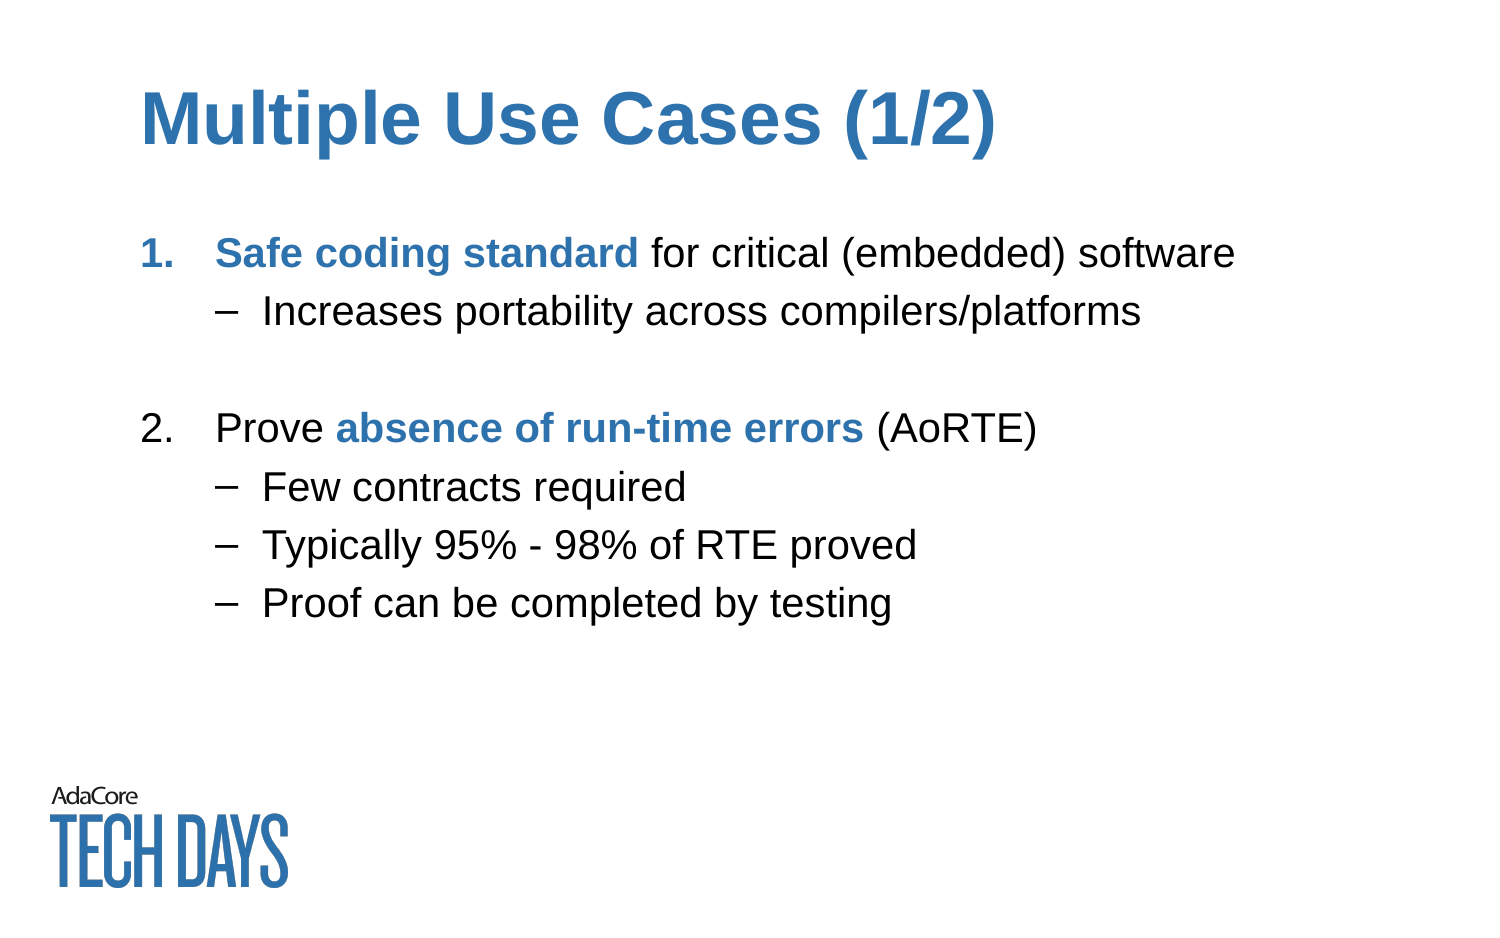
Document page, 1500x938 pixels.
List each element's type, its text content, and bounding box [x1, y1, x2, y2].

title Multiple Use Cases (1/2) [125, 36, 1450, 194]
picture [50, 786, 288, 888]
list Safe coding standard for critical (embedded) software Increases portability across compilers/platforms Prove absence of run-time errors (AoRTE) Few contracts required Typically 95% - 98% of RTE proved Proof can be completed by testing [125, 218, 1450, 806]
